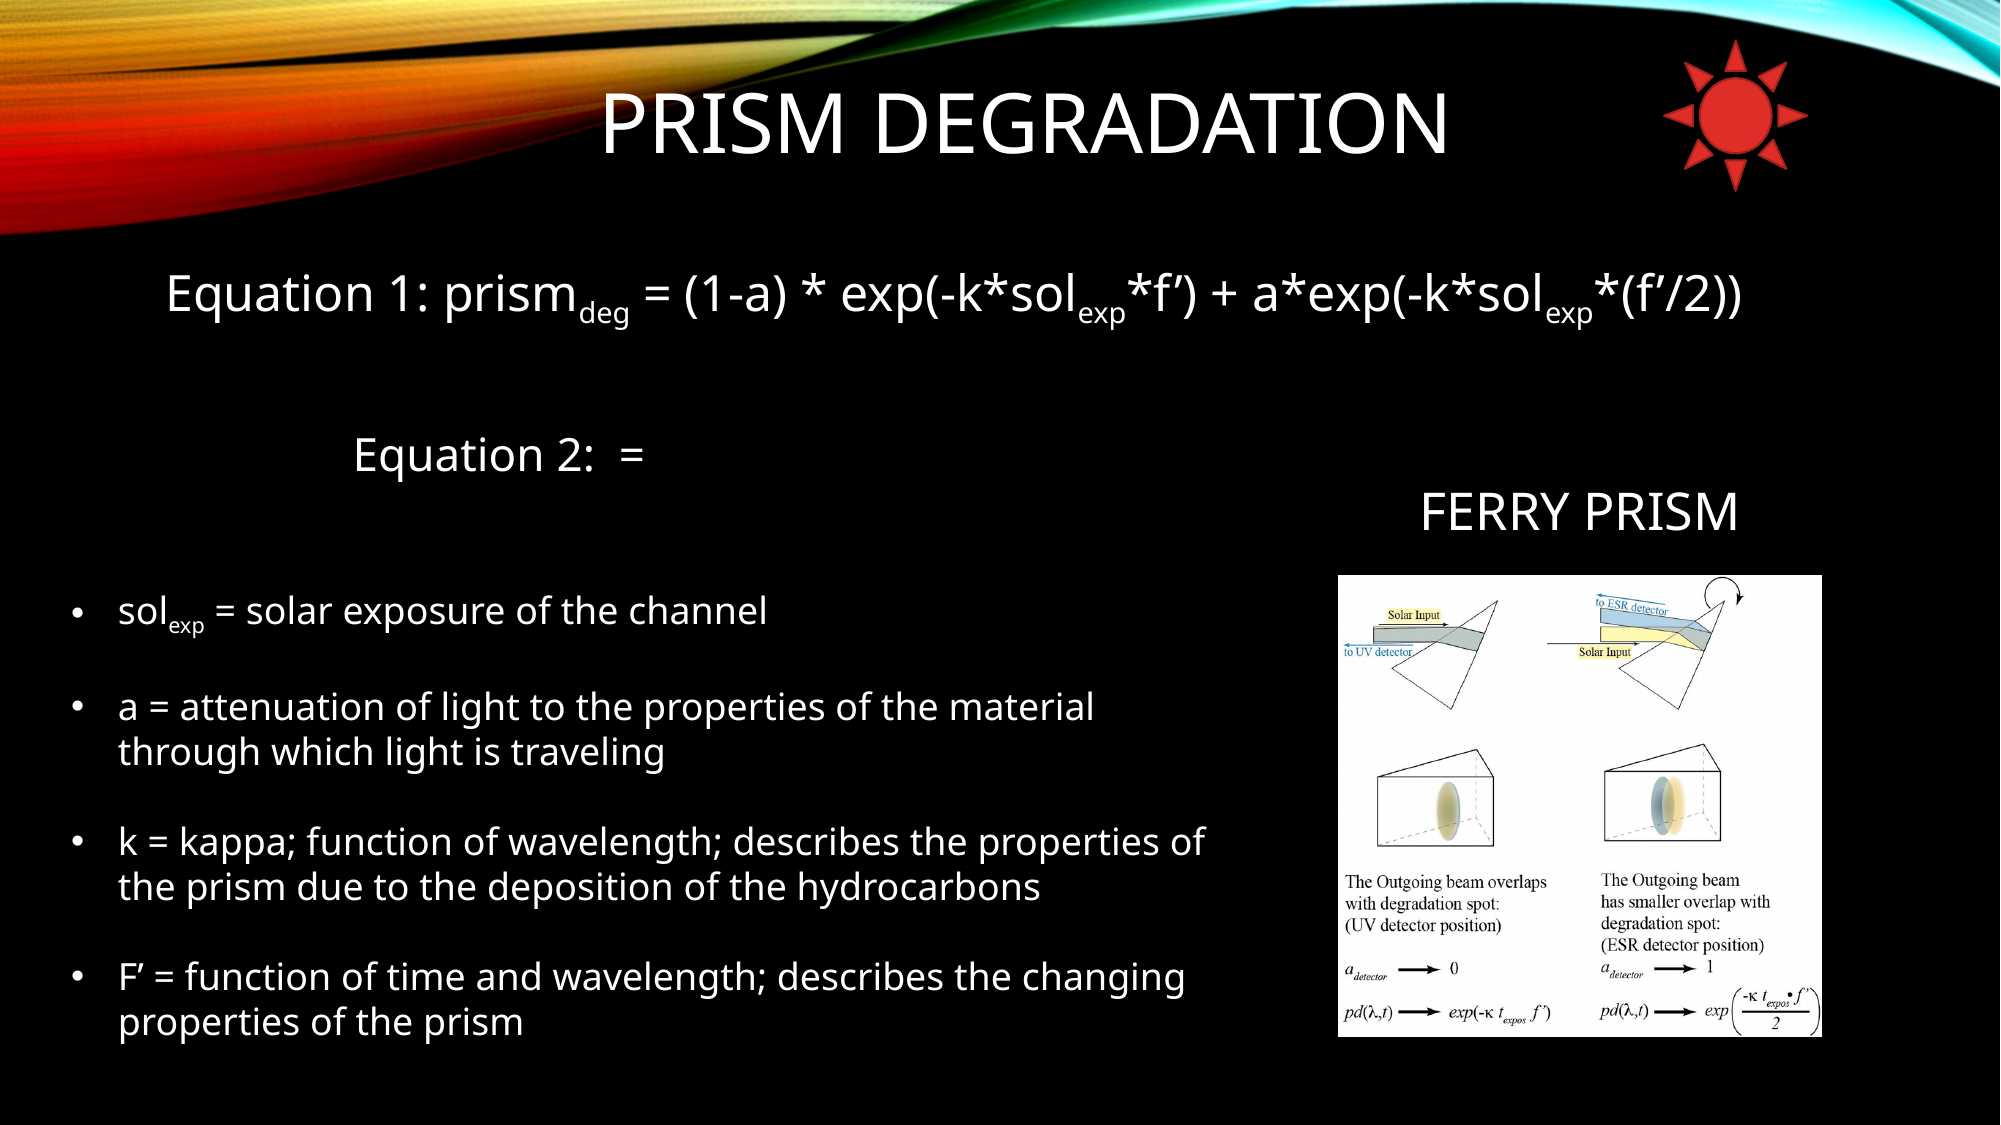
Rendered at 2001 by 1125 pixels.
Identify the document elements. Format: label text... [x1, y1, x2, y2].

text_box Equation 1: prismdeg = (1-a) * exp(-k*solexp*f’) + a*exp(-k*solexp*(f’/2)) [150, 253, 1771, 337]
text_box [1698, 77, 1773, 155]
text_box [1757, 61, 1788, 93]
text_box [1777, 103, 1809, 128]
text_box FERRY PRISM [1405, 471, 1756, 549]
text_box [1684, 61, 1714, 93]
picture [1338, 574, 1823, 1037]
text_box PRISM DEGRADATION [583, 62, 1469, 178]
text_box [1757, 138, 1788, 170]
text_box [1724, 159, 1747, 192]
text_box [1662, 103, 1694, 128]
text_box [1684, 138, 1714, 170]
text_box solexp = solar exposure of the channel a = attenuation of light to the properties of the material through which light is traveling k = kappa; function of wavelength; describes the properties of the prism due to the deposition of the hydrocarbons F’ = function of time and wavelength; describes the changing properties of the prism [56, 579, 1232, 1051]
picture [0, 0, 2000, 237]
text_box [1724, 39, 1747, 72]
